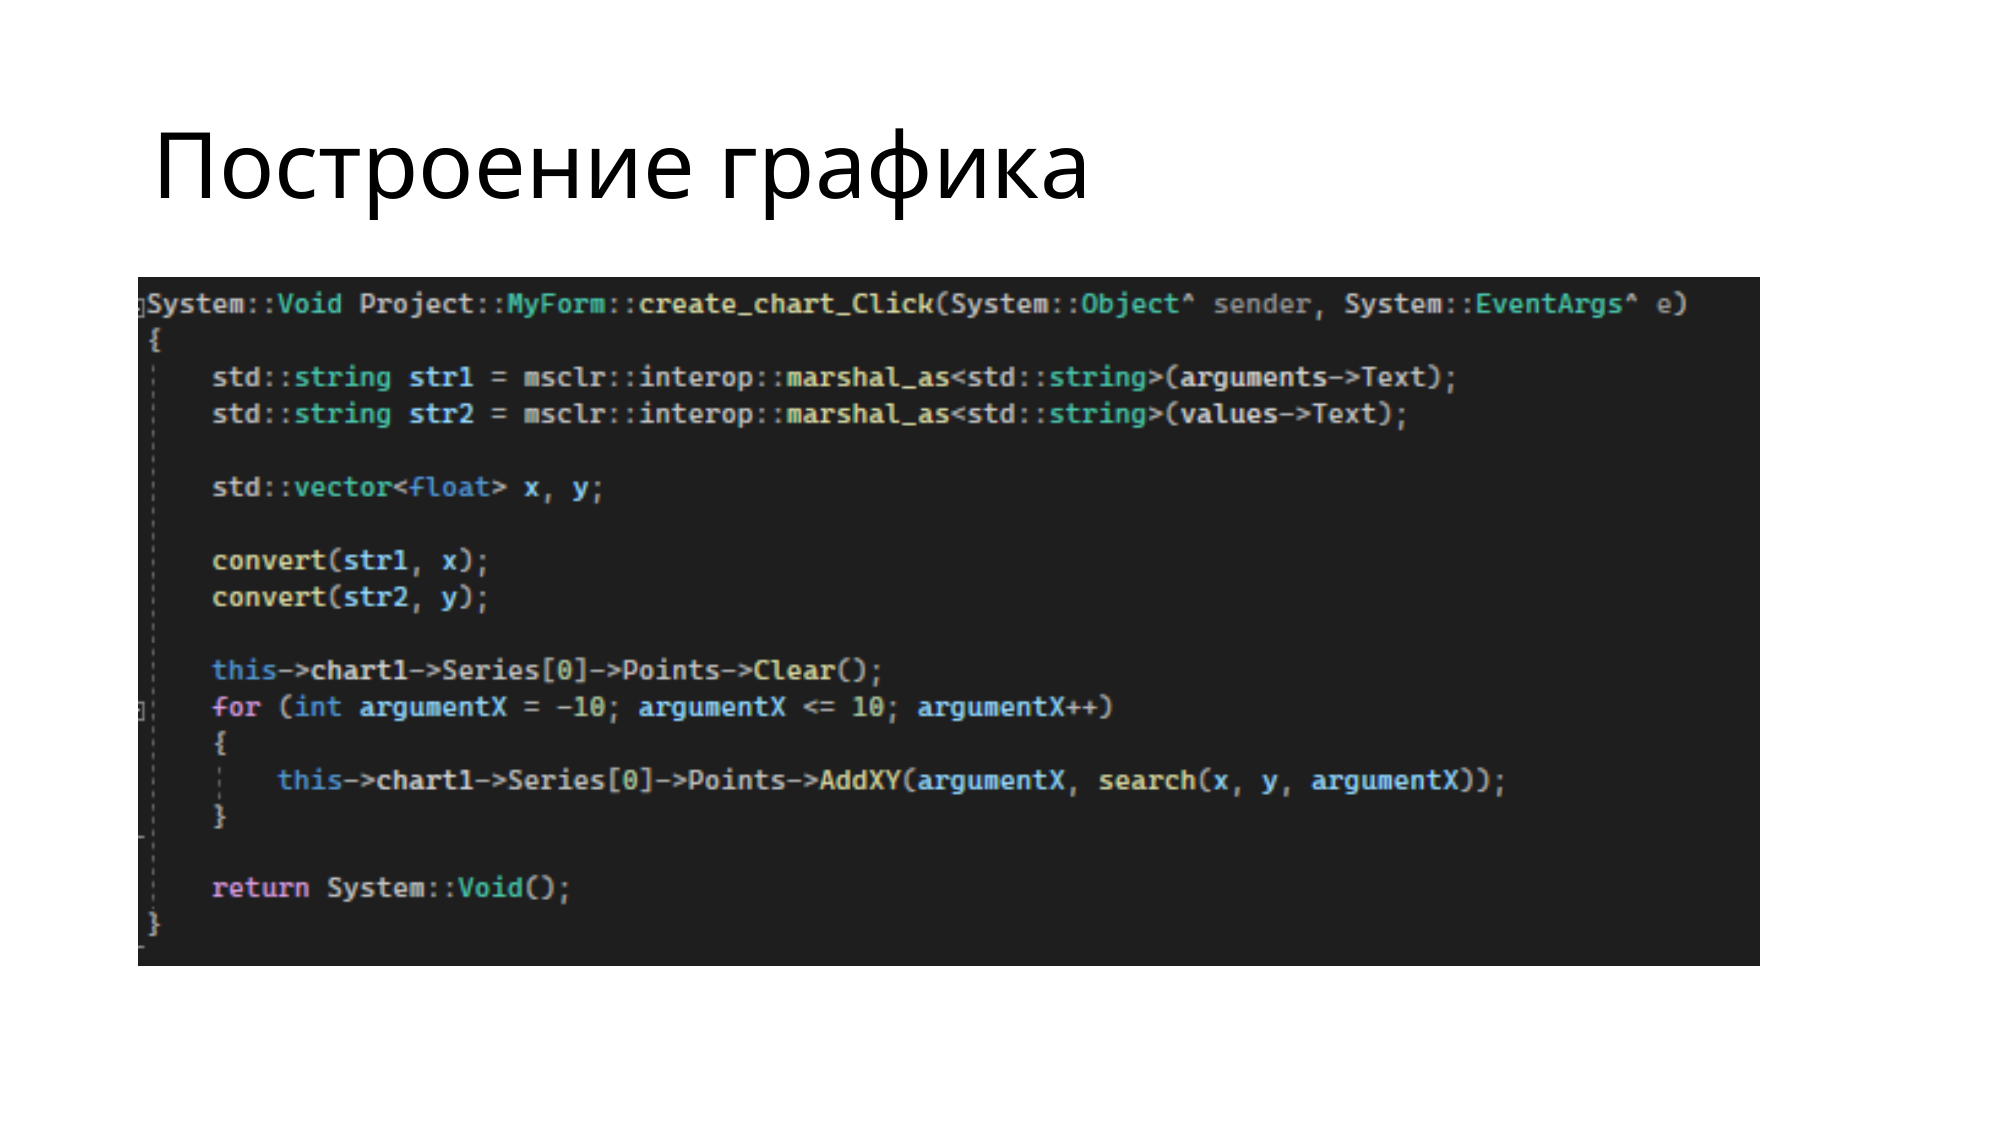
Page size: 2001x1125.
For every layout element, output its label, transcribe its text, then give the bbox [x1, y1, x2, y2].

title Построение графика [137, 59, 1863, 278]
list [137, 276, 1761, 967]
